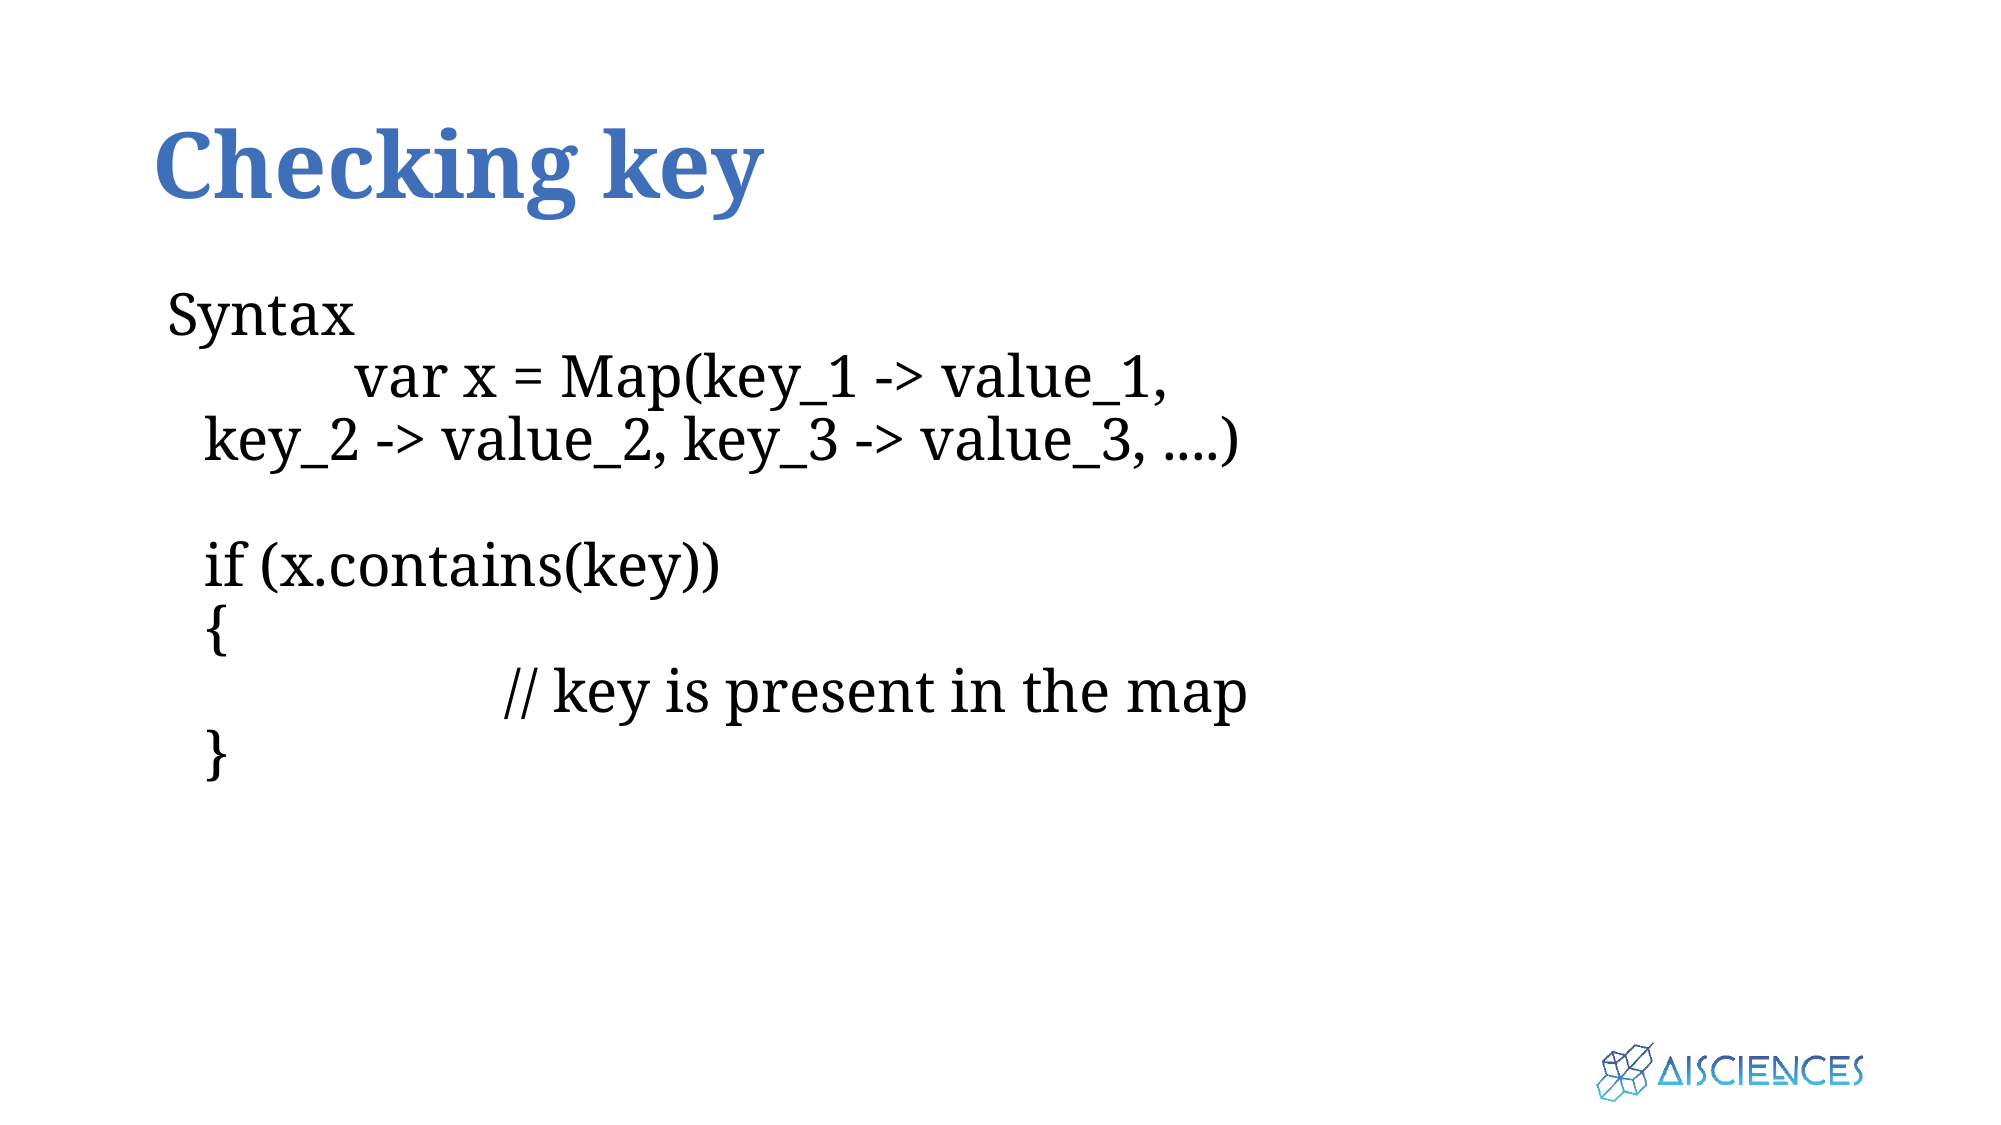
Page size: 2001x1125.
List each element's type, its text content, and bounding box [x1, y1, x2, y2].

list Syntax var x = Map(key_1 -> value_1, key_2 -> value_2, key_3 -> value_3, ....) if (x.contains(key)) { // key is present in the map } [152, 277, 1878, 949]
picture [1596, 1042, 1863, 1102]
title Checking key [137, 59, 1863, 278]
